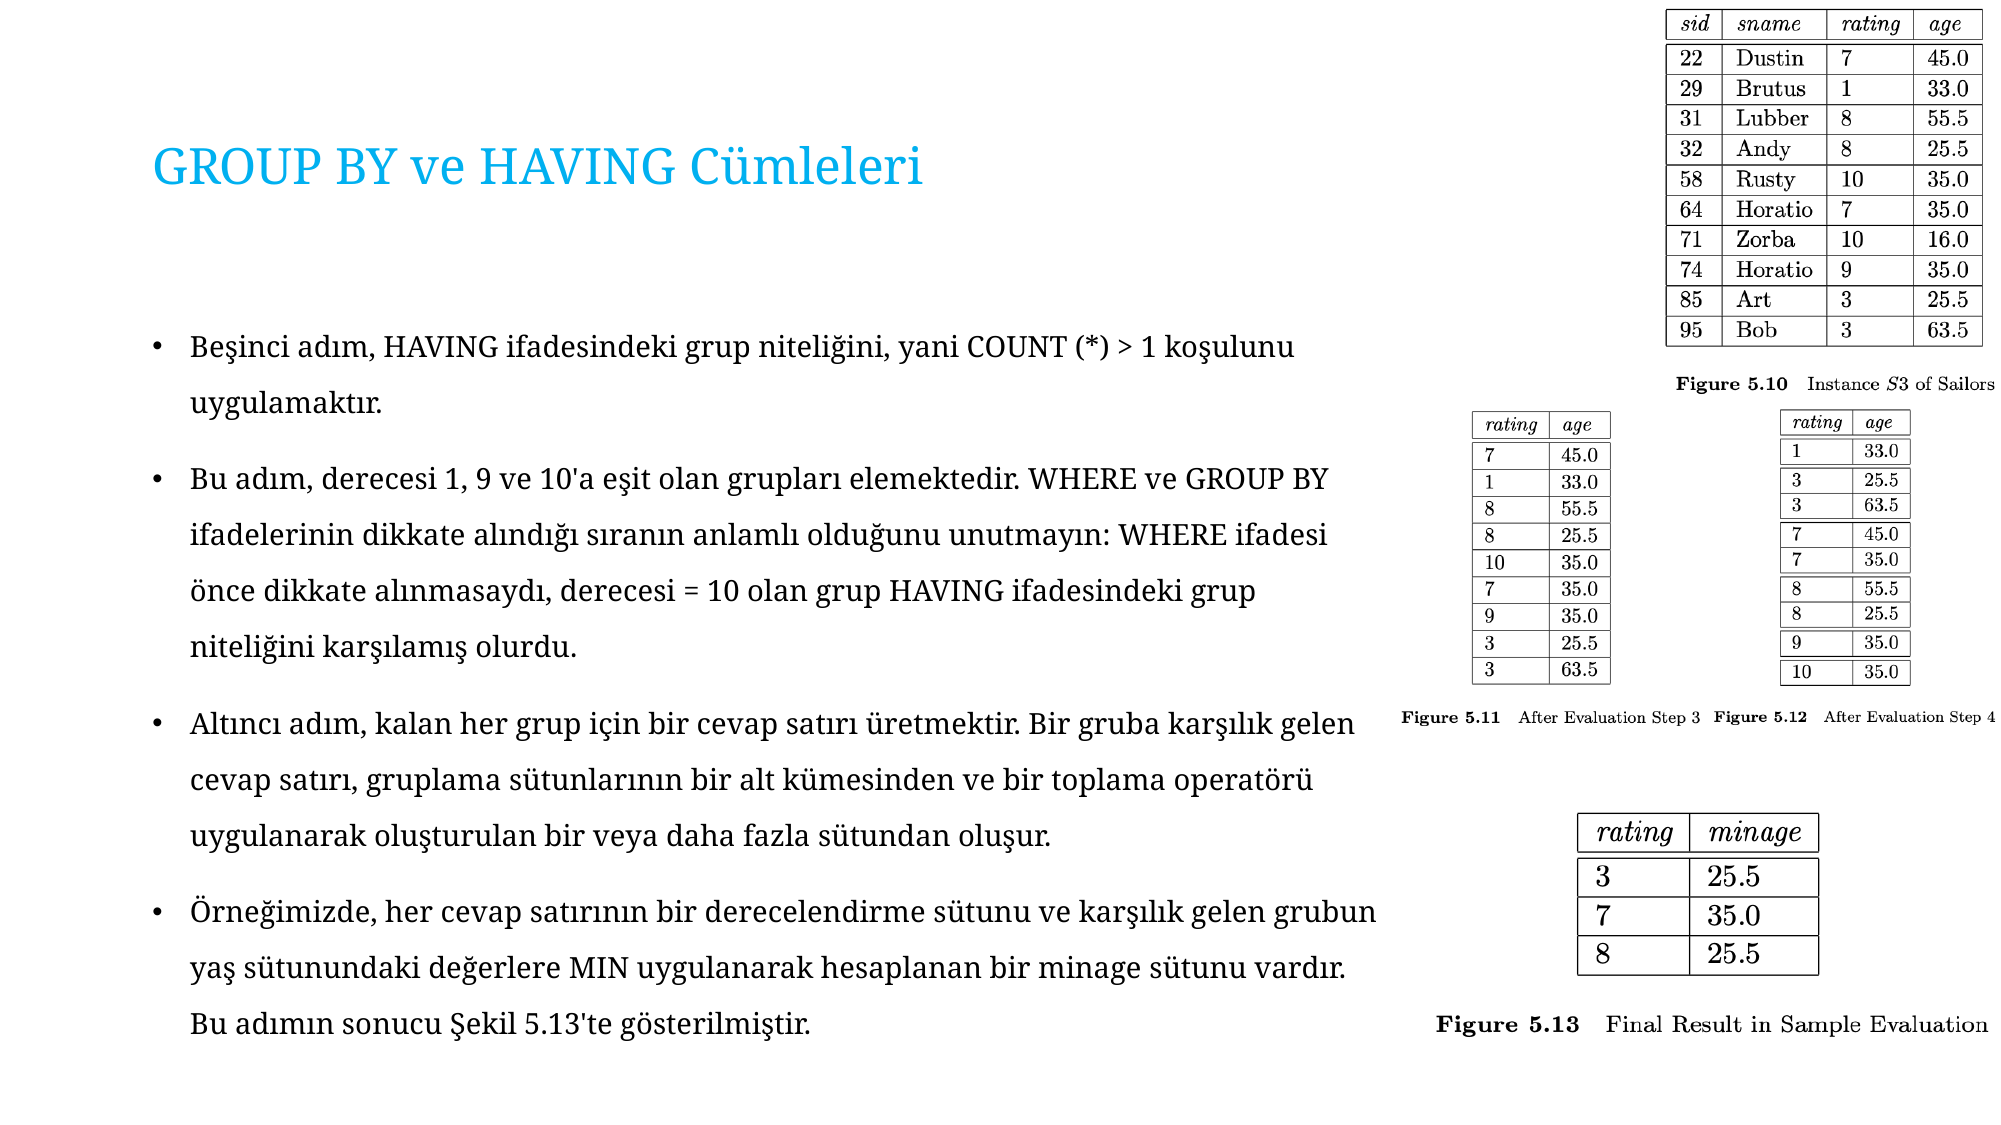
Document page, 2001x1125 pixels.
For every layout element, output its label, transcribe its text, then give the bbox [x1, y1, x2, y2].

title GROUP BY ve HAVING Cümleleri [137, 59, 1656, 278]
picture [1427, 797, 2000, 1045]
list Beşinci adım, HAVING ifadesindeki grup niteliğini, yani COUNT (*) > 1 koşulunu uygulamaktır. Bu adım, derecesi 1, 9 ve 10'a eşit olan grupları elemektedir. WHERE ve GROUP BY ifadelerinin dikkate alındığı sıranın anlamlı olduğunu unutmayın: WHERE ifadesi önce dikkate alınmasaydı, derecesi = 10 olan grup HAVING ifadesindeki grup niteliğini karşılamış olurdu. Altıncı adım, kalan her grup için bir cevap satırı üretmektir. Bir gruba karşılık gelen cevap satırı, gruplama sütunlarının bir alt kümesinden ve bir toplama operatörü uygulanarak oluşturulan bir veya daha fazla sütundan oluşur. Örneğimizde, her cevap satırının bir derecelendirme sütunu ve karşılık gelen grubun yaş sütunundaki değerlere MIN uygulanarak hesaplanan bir minage sütunu vardır. Bu adımın sonucu Şekil 5.13'te gösterilmiştir. [137, 299, 1399, 1066]
picture [1397, 0, 2000, 729]
